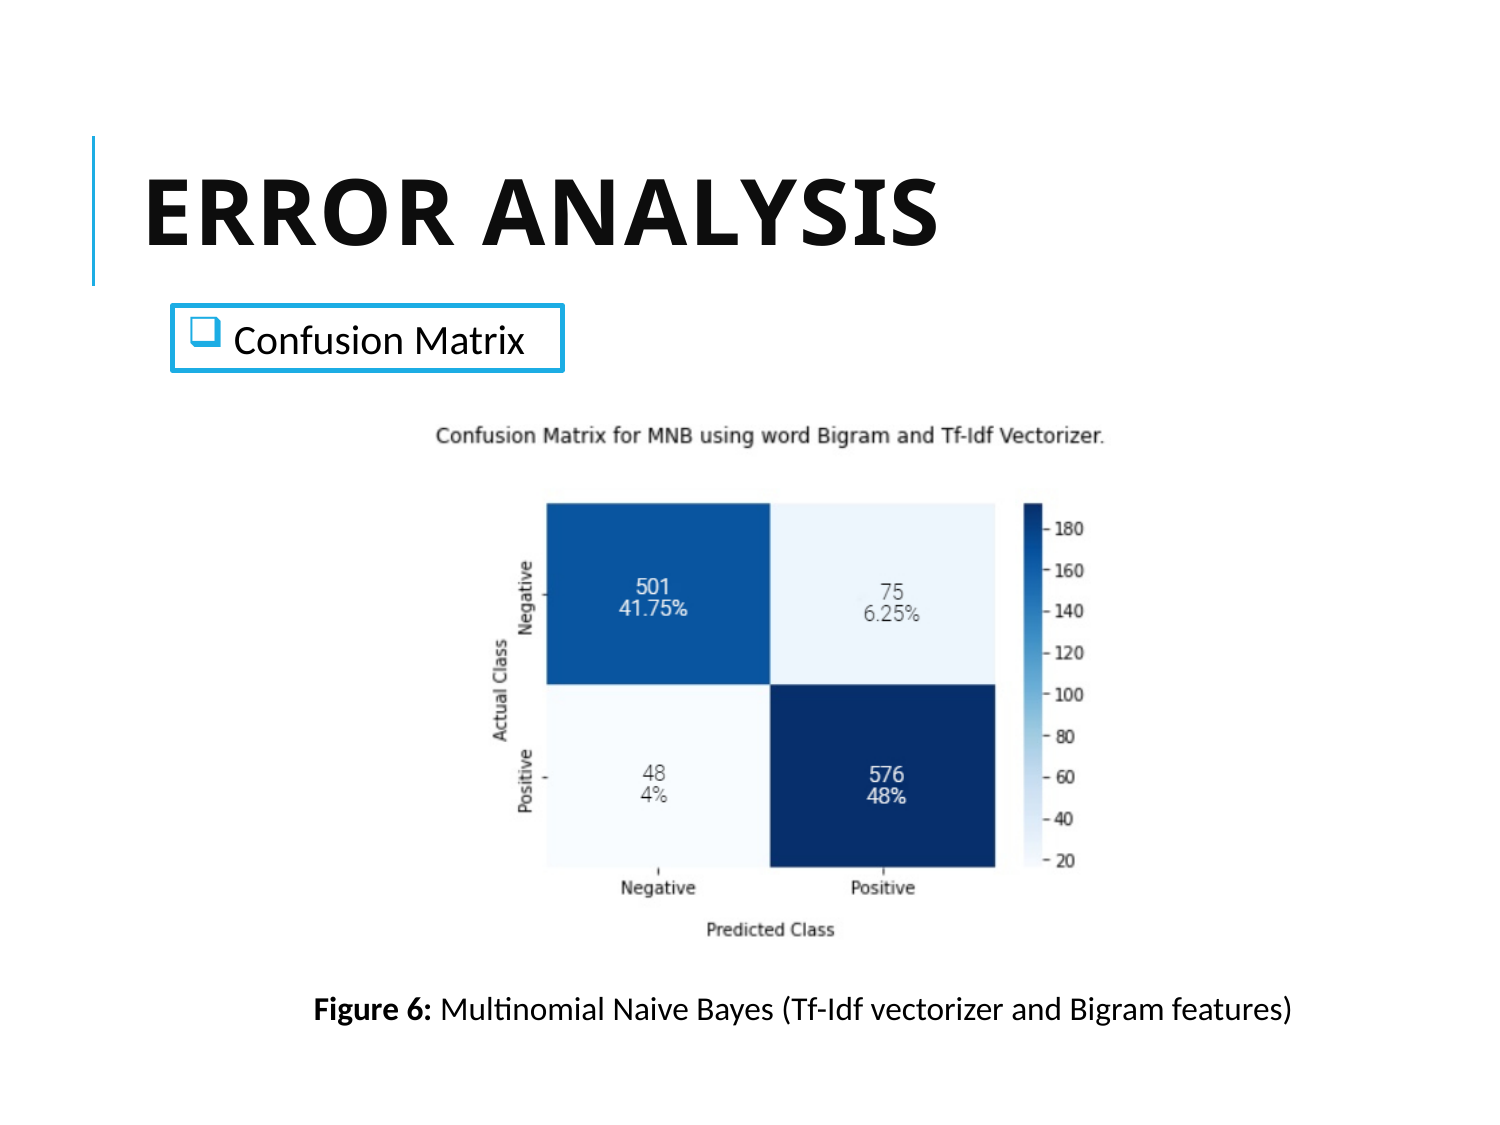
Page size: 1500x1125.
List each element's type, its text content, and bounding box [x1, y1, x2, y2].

title Error Analysis [126, 96, 1322, 342]
text_box Confusion Matrix [172, 305, 563, 371]
picture [435, 424, 1115, 951]
text_box Figure 6: Multinomial Naive Bayes (Tf-Idf vectorizer and Bigram features) [275, 979, 1333, 1035]
